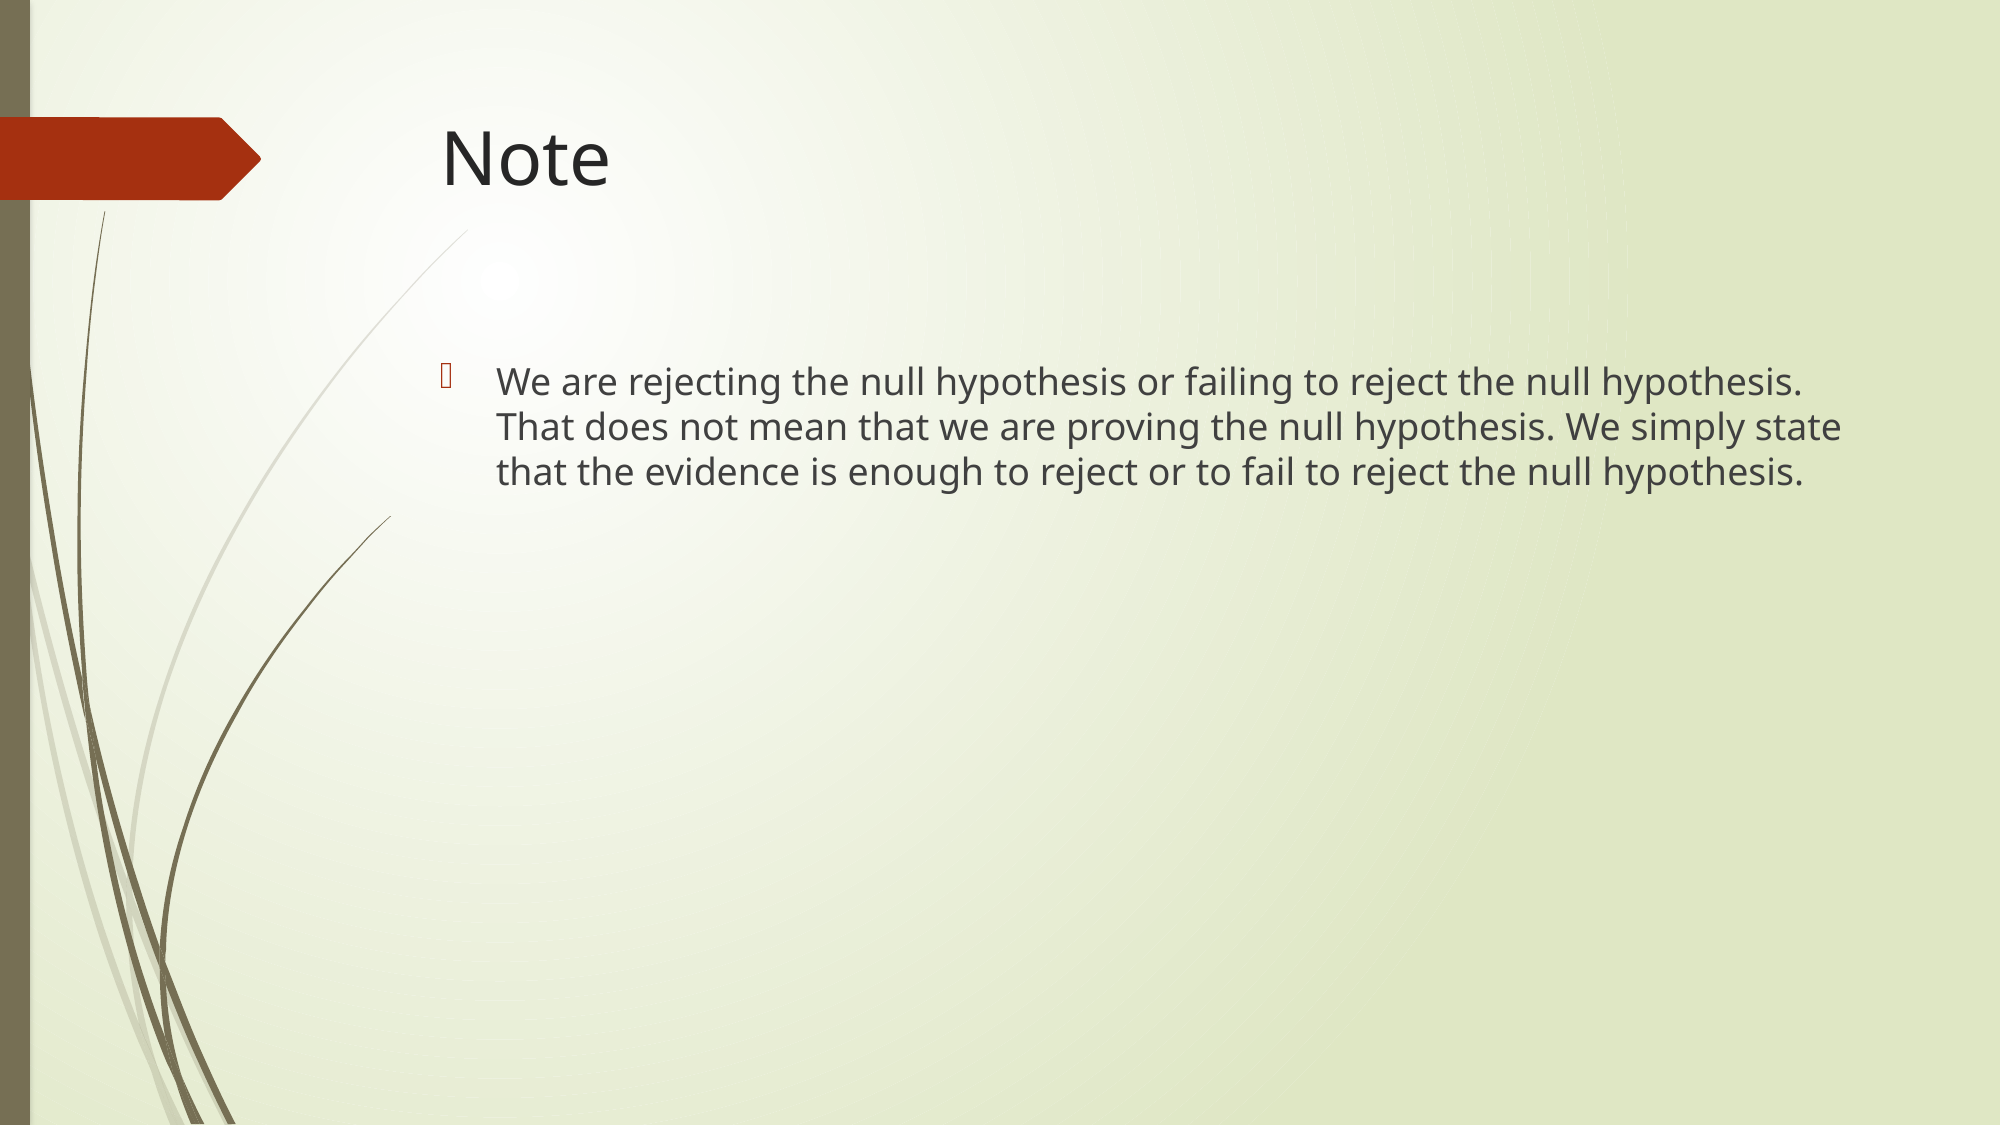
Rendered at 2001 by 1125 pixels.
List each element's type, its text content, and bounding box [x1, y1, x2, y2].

title Note [425, 102, 1888, 313]
list We are rejecting the null hypothesis or failing to reject the null hypothesis. That does not mean that we are proving the null hypothesis. We simply state that the evidence is enough to reject or to fail to reject the null hypothesis. [424, 350, 1888, 970]
